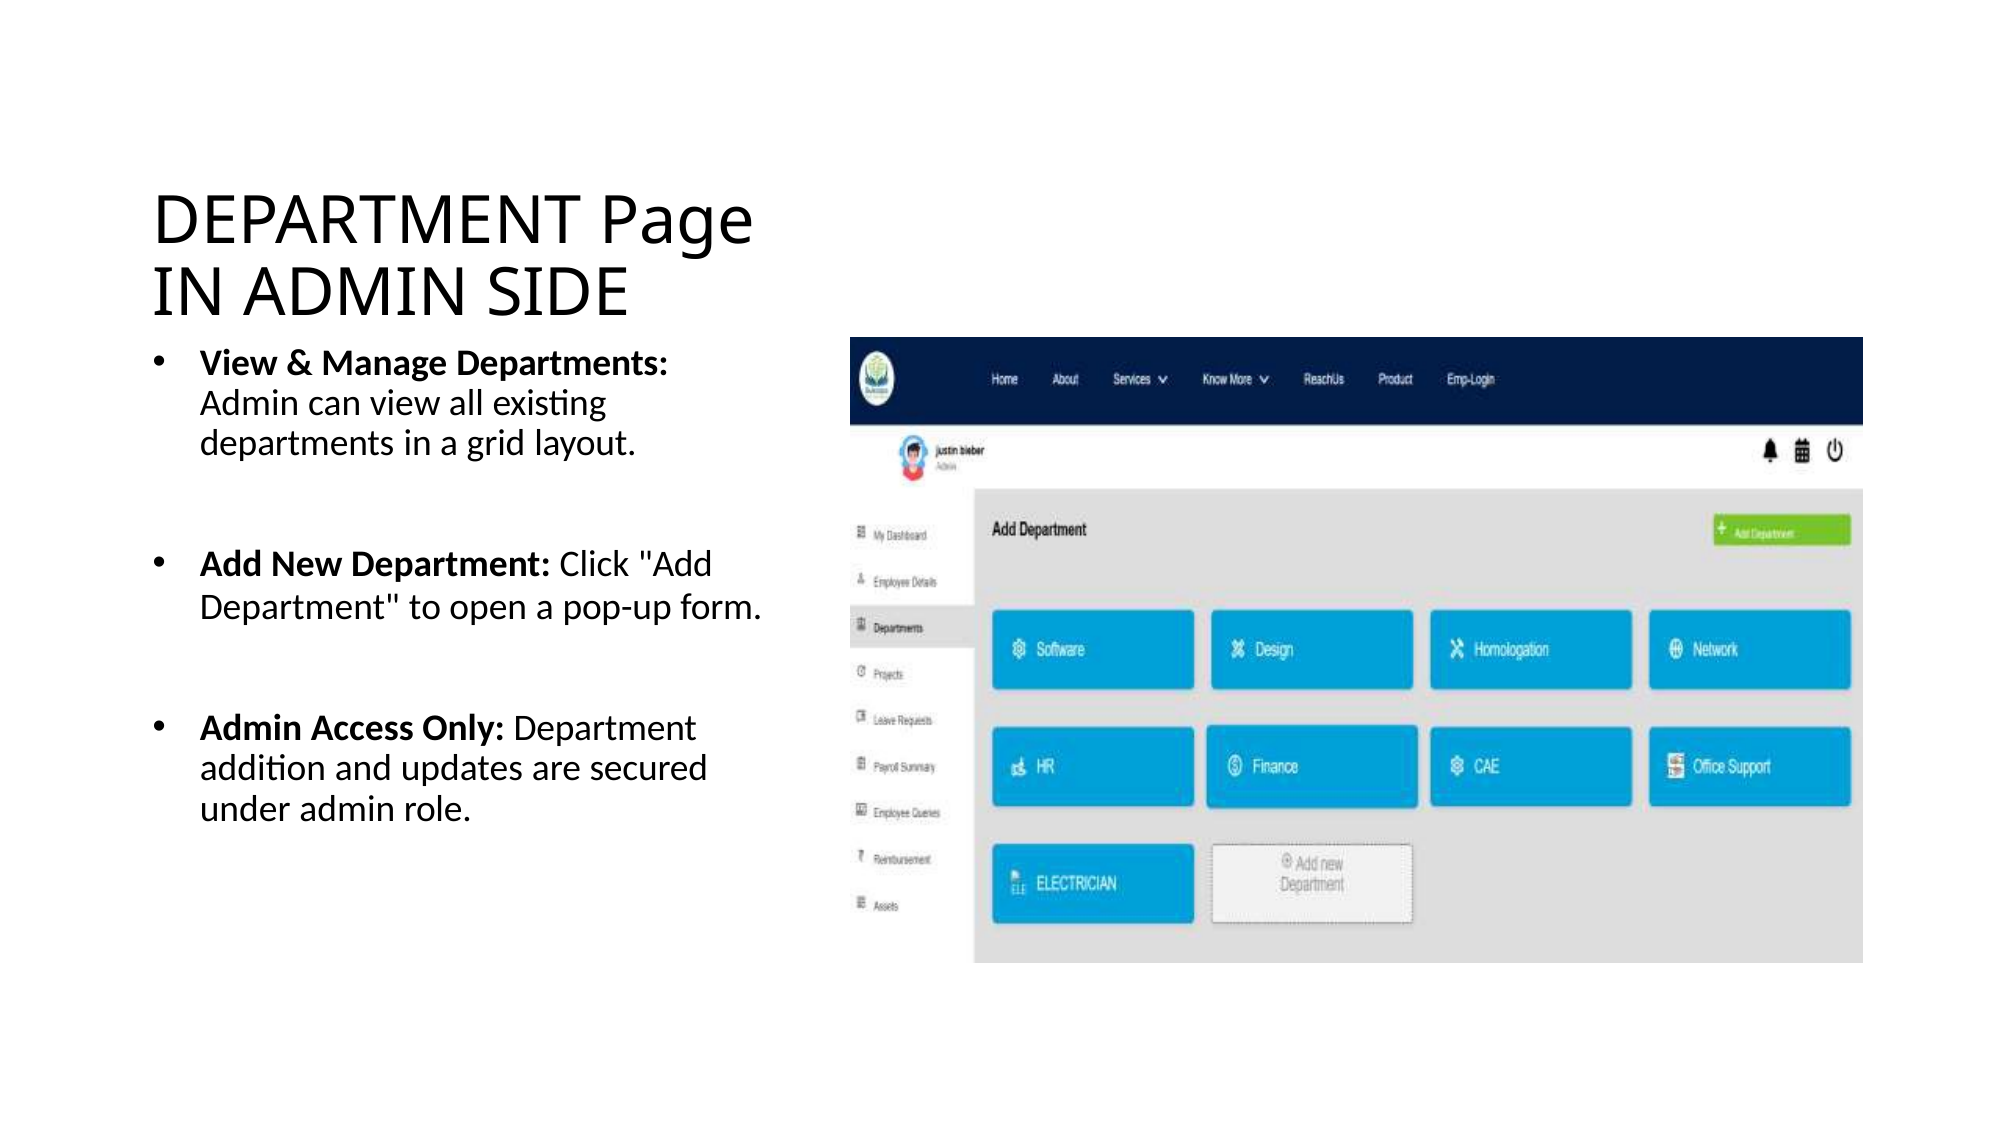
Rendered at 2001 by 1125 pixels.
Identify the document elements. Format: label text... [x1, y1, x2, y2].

text_box View & Manage Departments: Admin can view all existing departments in a grid layout. Add New Department: Click "Add Department" to open a pop-up form. Admin Access Only: Department addition and updates are secured under admin role. [150, 336, 768, 830]
picture [850, 337, 1864, 964]
title DEPARTMENT Page IN ADMIN SIDE [150, 173, 770, 373]
